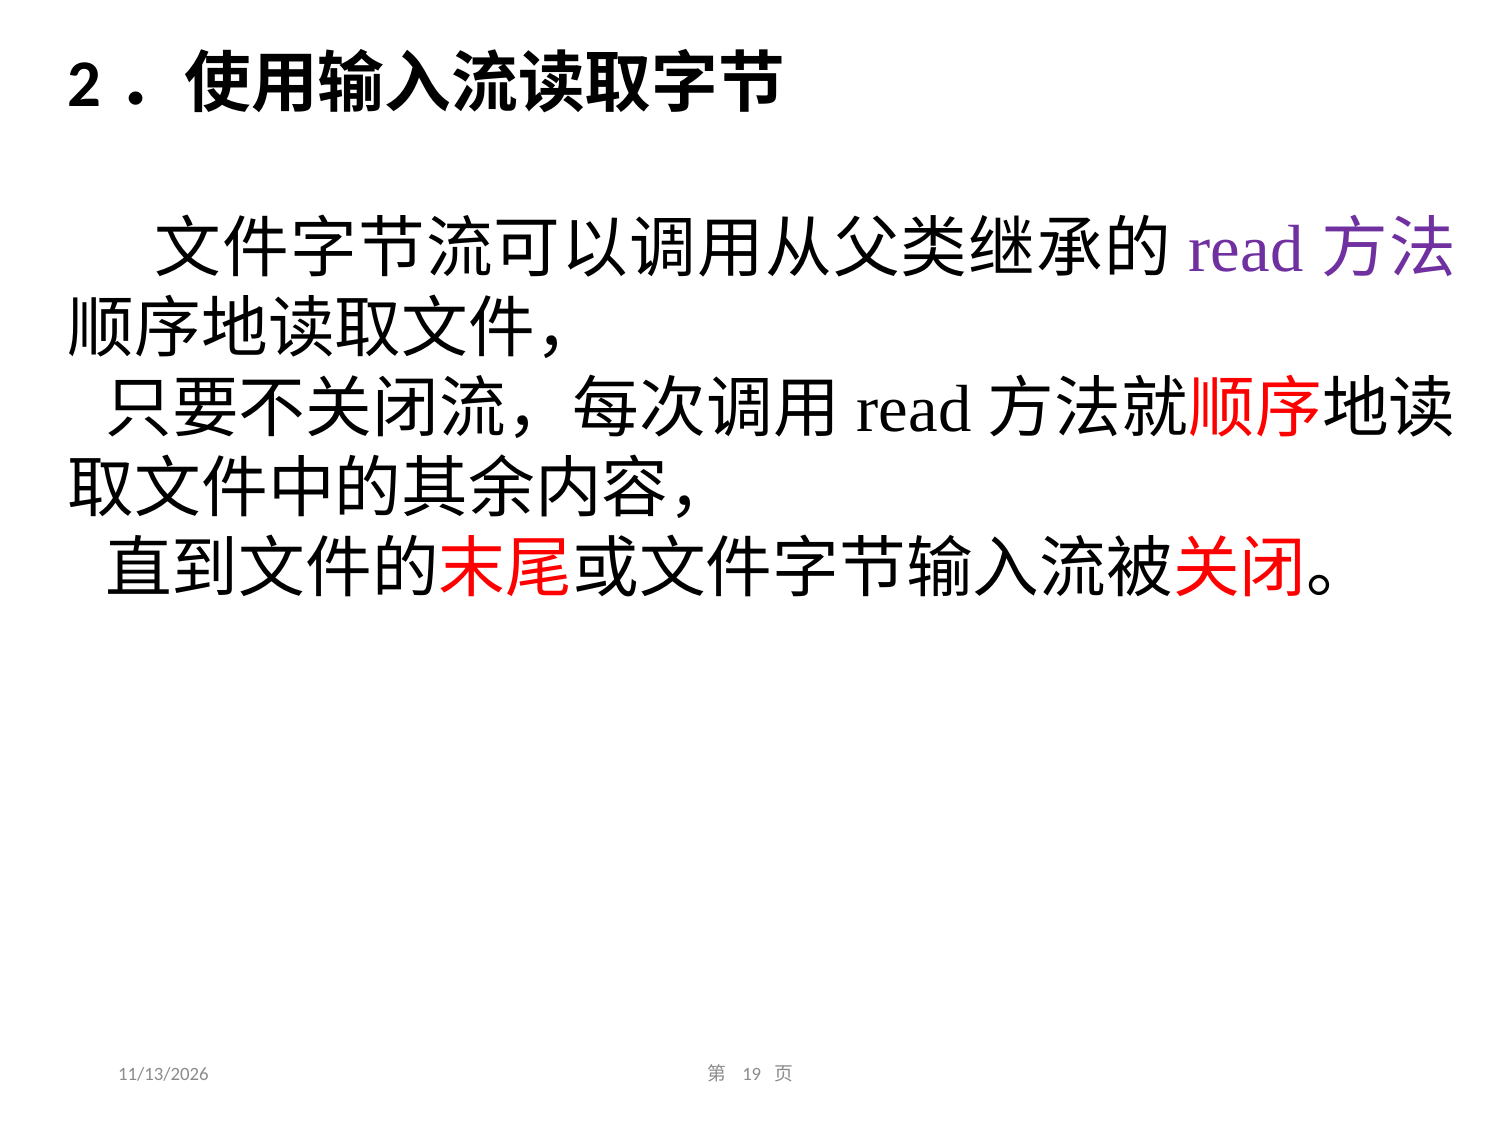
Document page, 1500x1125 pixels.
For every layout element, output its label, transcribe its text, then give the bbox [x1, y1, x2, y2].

text_box 2．使用输入流读取字节 [53, 32, 841, 128]
footer 第 19 页 [496, 1042, 1004, 1103]
text_box 文件字节流可以调用从父类继承的read方法顺序地读取文件， 只要不关闭流，每次调用read方法就顺序地读取文件中的其余内容， 直到文件的末尾或文件字节输入流被关闭。 [53, 197, 1471, 613]
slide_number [103, 1042, 441, 1103]
